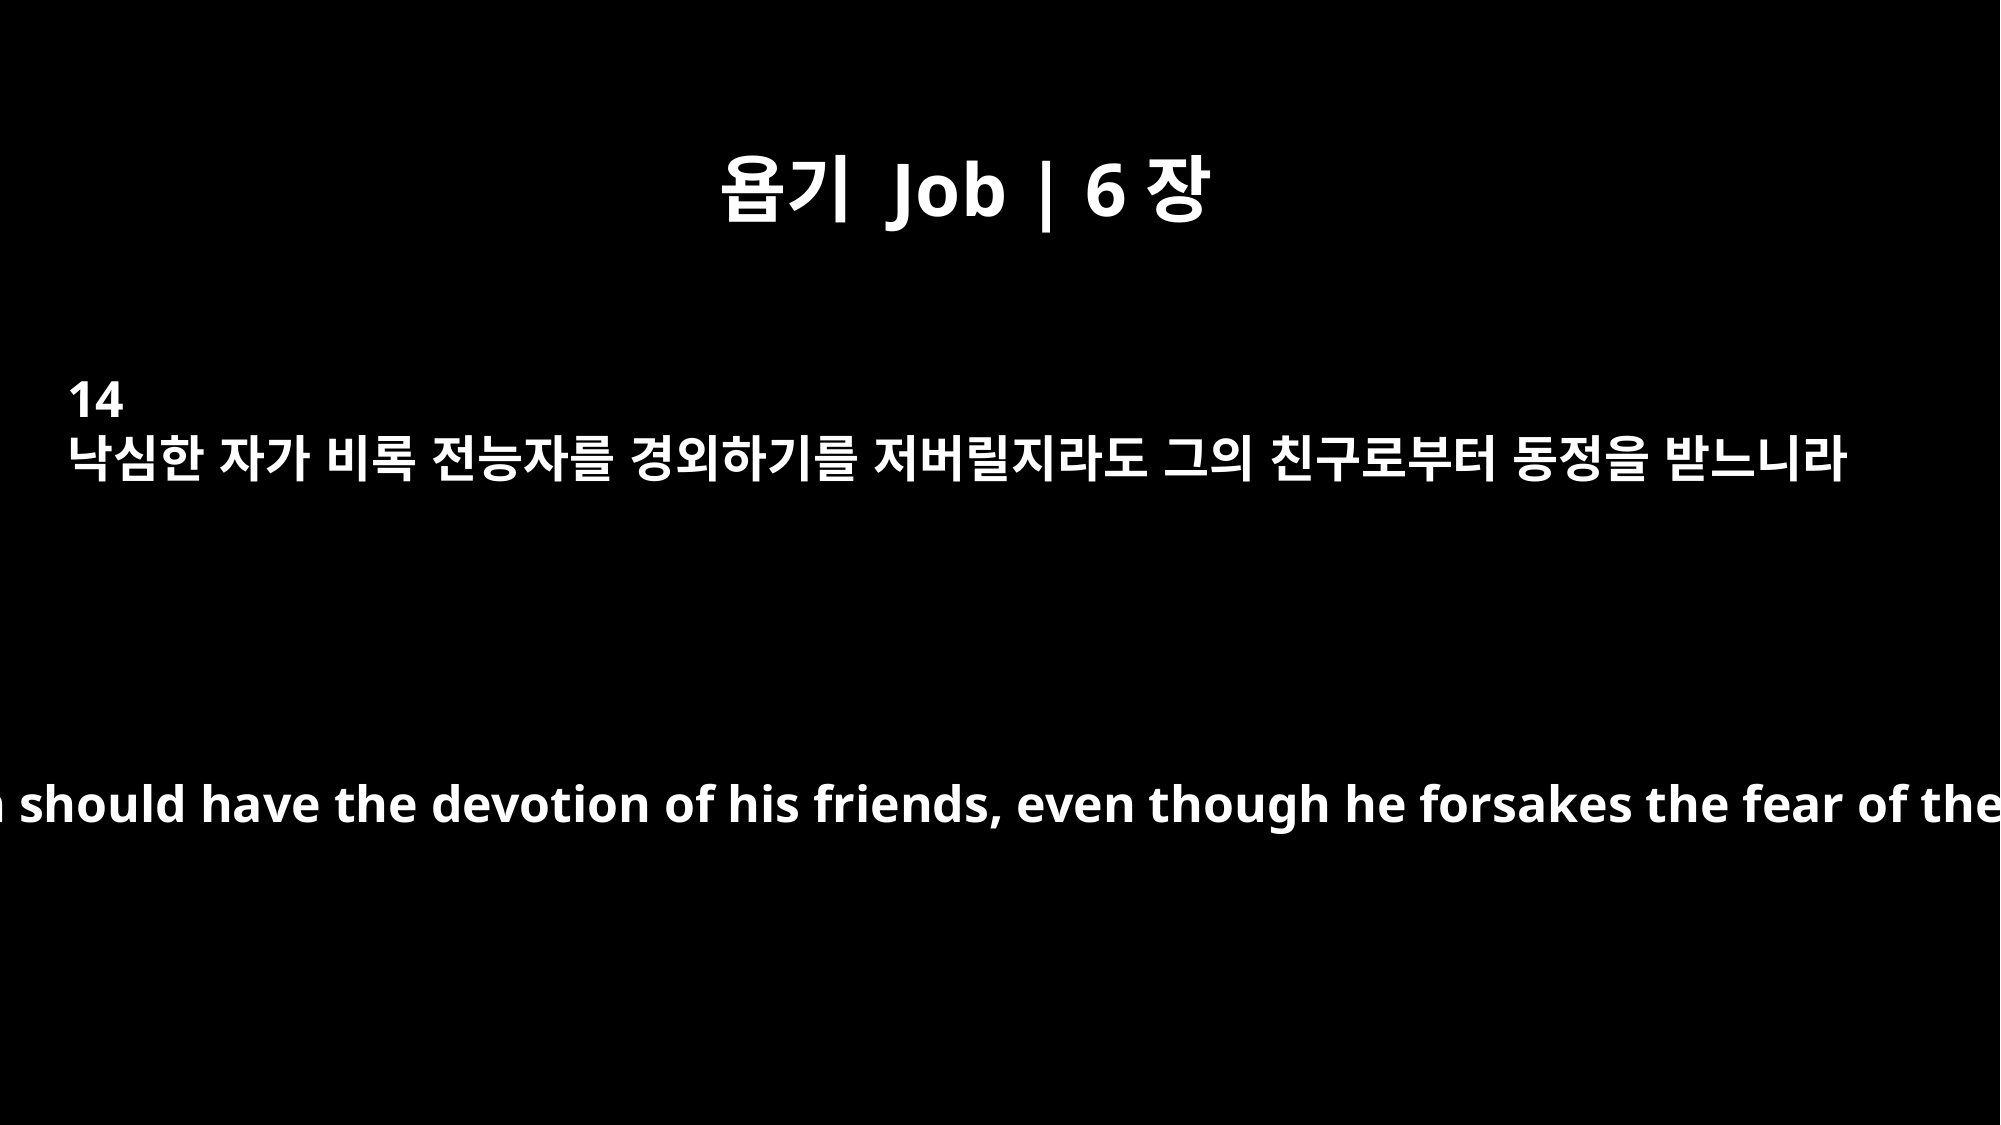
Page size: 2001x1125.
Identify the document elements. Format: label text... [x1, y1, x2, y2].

text_box "A despairing man should have the devotion of his friends, even though he forsakes the fear of the Almighty. [0, 764, 2000, 840]
text_box 욥기 Job | 6장 [704, 136, 1228, 239]
text_box 14 낙심한 자가 비록 전능자를 경외하기를 저버릴지라도 그의 친구로부터 동정을 받느니라 [52, 359, 1865, 495]
